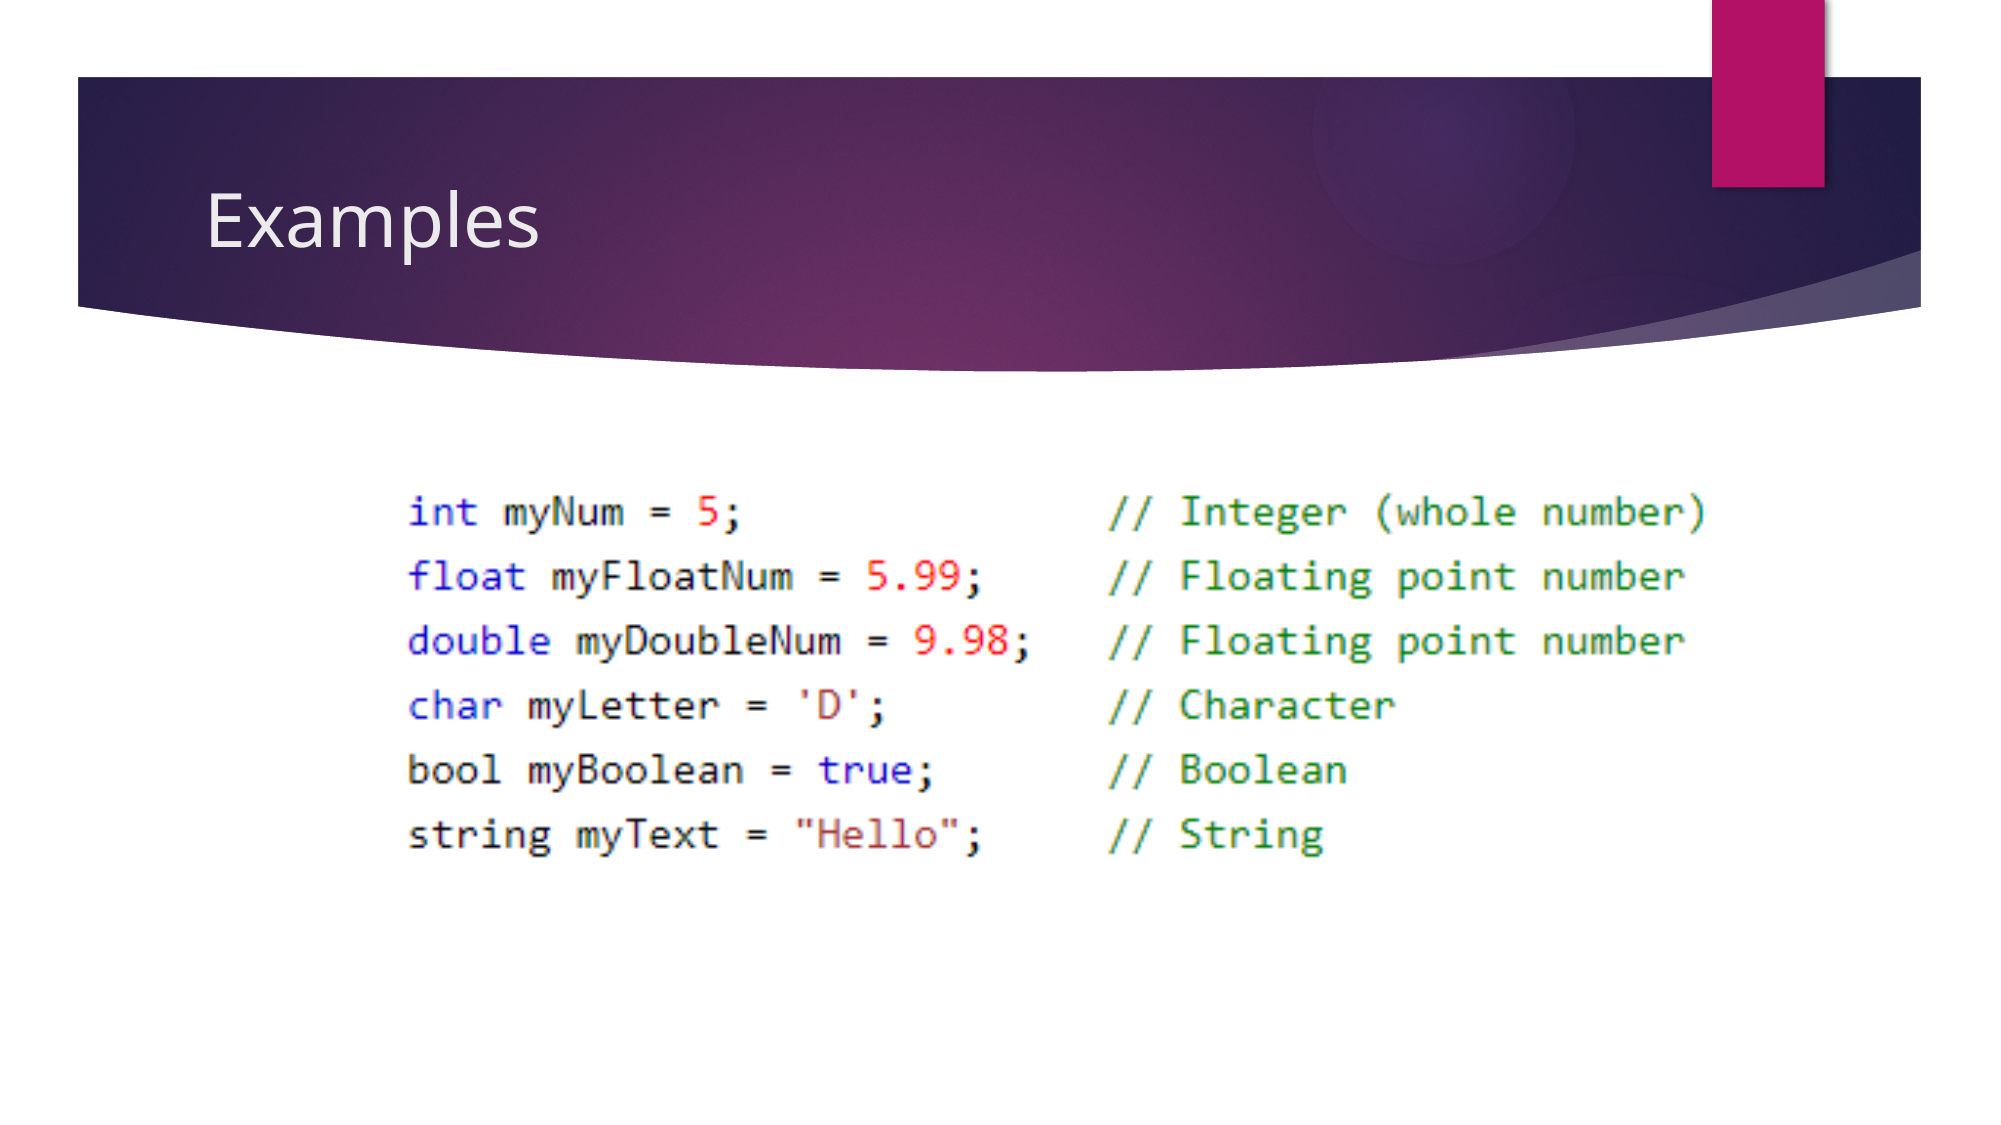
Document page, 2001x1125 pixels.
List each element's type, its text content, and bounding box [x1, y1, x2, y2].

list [393, 468, 1803, 887]
title Examples [189, 159, 1627, 276]
